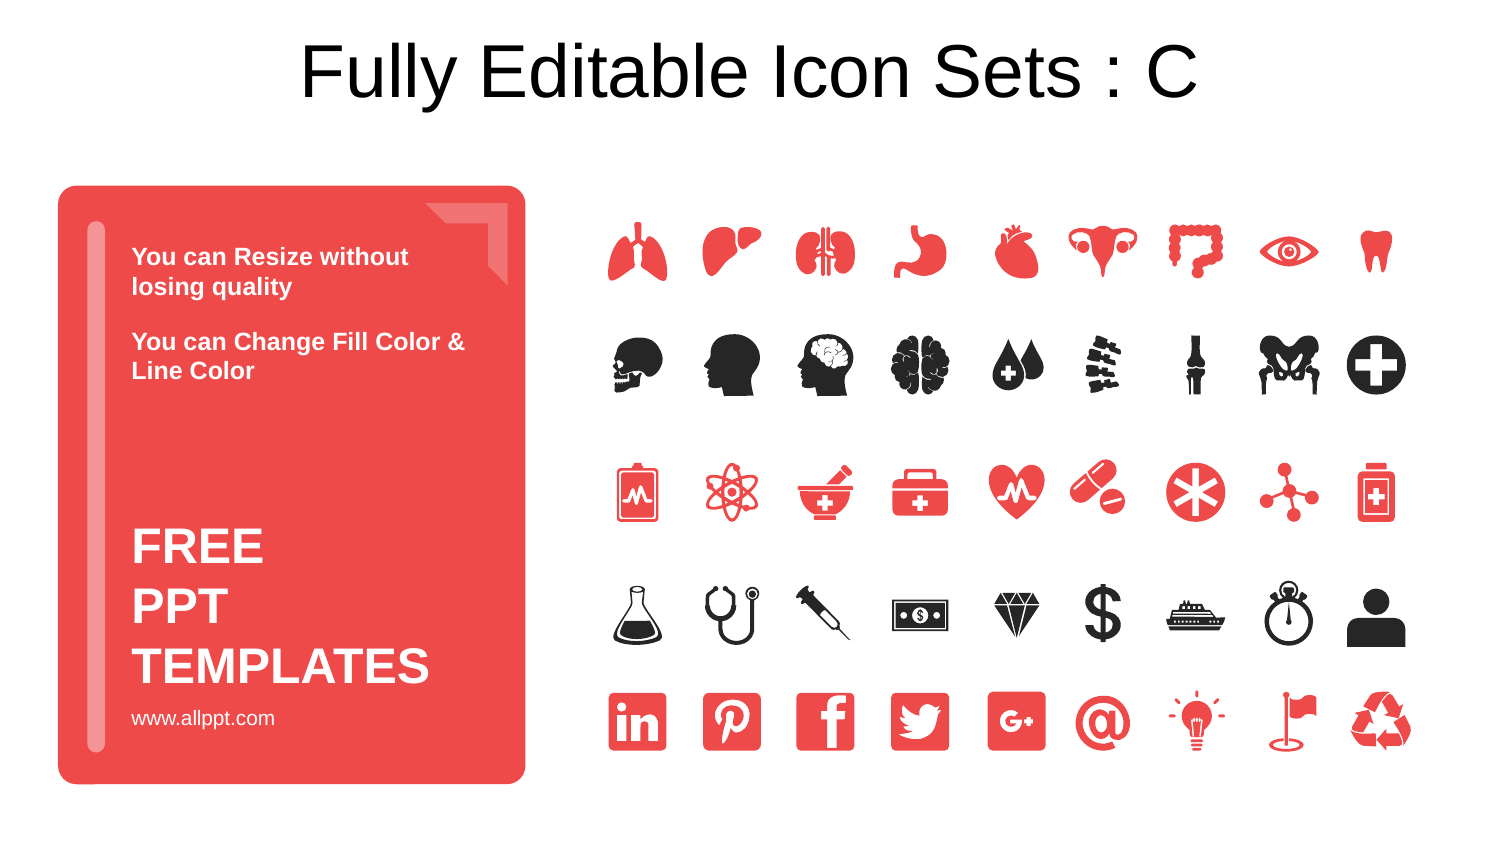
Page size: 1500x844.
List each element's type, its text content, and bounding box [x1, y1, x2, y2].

text_box [1066, 223, 1140, 280]
text_box [890, 597, 951, 633]
text_box www.allppt.com [116, 701, 483, 737]
text_box [986, 462, 1047, 522]
text_box [1256, 333, 1322, 397]
text_box [1262, 578, 1316, 648]
text_box [1345, 586, 1408, 650]
text_box [794, 690, 857, 753]
text_box [1257, 460, 1321, 524]
text_box [606, 690, 669, 753]
text_box [1257, 234, 1321, 269]
text_box You can Resize without losing quality [116, 233, 483, 309]
text_box [1266, 689, 1319, 754]
text_box [888, 333, 952, 397]
text_box [1164, 460, 1228, 524]
text_box [700, 690, 764, 753]
text_box [793, 224, 857, 279]
text_box [610, 335, 665, 395]
text_box [891, 223, 949, 280]
text_box [614, 460, 661, 524]
text_box [1184, 333, 1208, 397]
text_box [1344, 333, 1408, 397]
text_box [1166, 222, 1226, 281]
text_box [992, 590, 1042, 640]
text_box [1073, 693, 1133, 753]
text_box [1164, 598, 1228, 633]
text_box [1348, 689, 1413, 753]
text_box [703, 460, 761, 524]
text_box [1215, 712, 1228, 720]
text_box [1355, 460, 1397, 524]
text_box [795, 462, 856, 522]
list Fully Editable Icon Sets : C [0, 20, 1500, 115]
text_box [985, 689, 1048, 753]
text_box [1166, 688, 1221, 753]
text_box [795, 332, 856, 399]
text_box [1083, 582, 1123, 645]
text_box [1067, 457, 1128, 517]
text_box FREE PPT TEMPLATES [116, 505, 483, 701]
text_box [1358, 228, 1395, 275]
text_box [702, 583, 762, 648]
text_box [606, 219, 670, 283]
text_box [1084, 335, 1122, 395]
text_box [703, 333, 761, 397]
text_box You can Change Fill Color & Line Color [116, 317, 483, 393]
text_box [993, 222, 1041, 281]
text_box [889, 690, 952, 753]
text_box [890, 466, 950, 518]
text_box [700, 224, 764, 279]
text_box [611, 583, 665, 647]
text_box [794, 583, 853, 643]
text_box [990, 336, 1046, 393]
